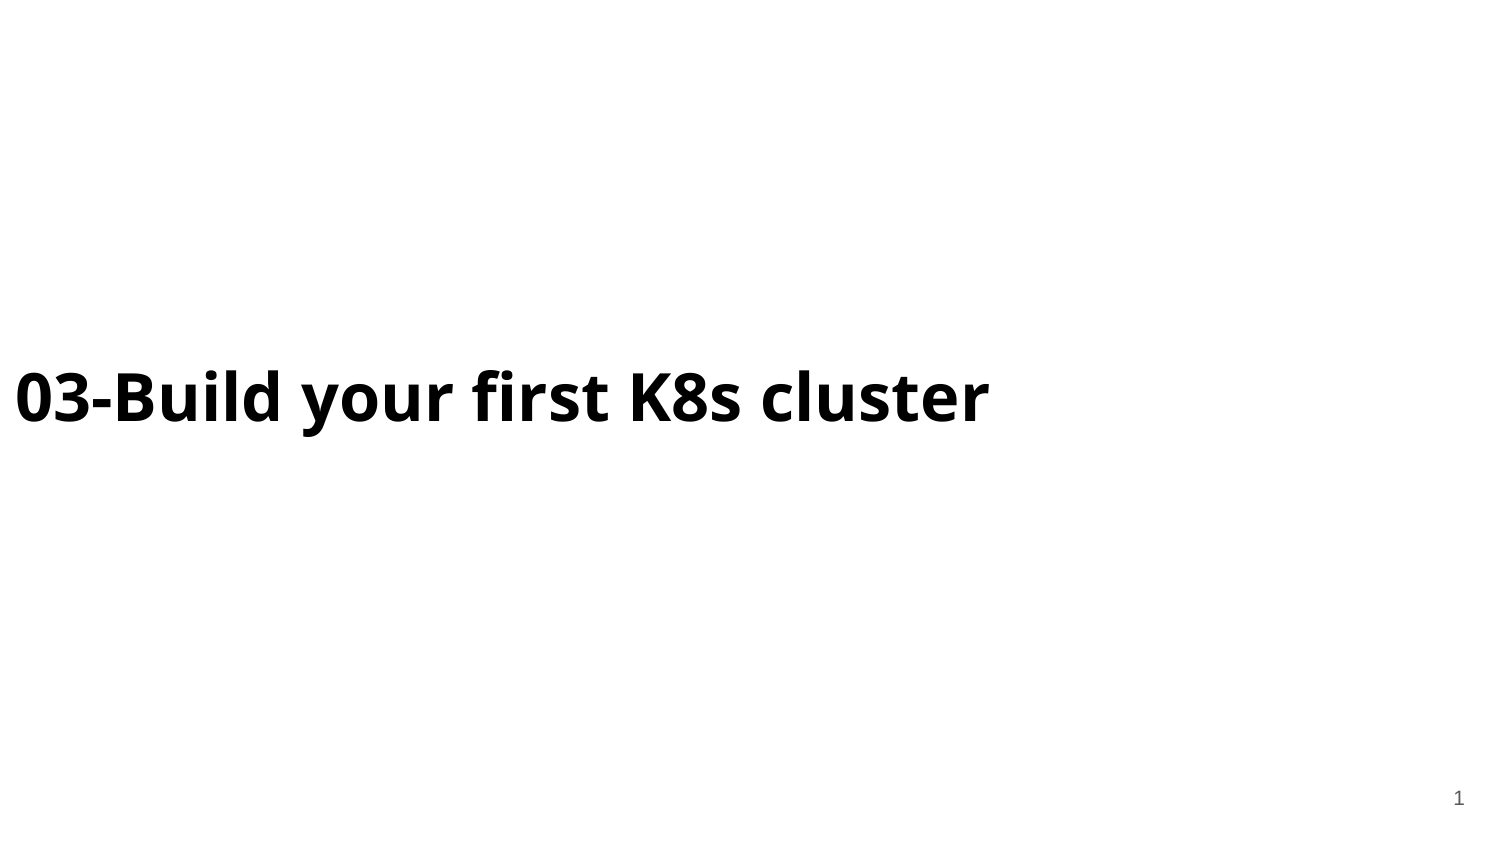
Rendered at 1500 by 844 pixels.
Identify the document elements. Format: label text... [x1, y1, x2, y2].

text_box 03-Build your first K8s cluster 🧑‍🏭 [0, 339, 1464, 548]
slide_number ‹#› [1389, 764, 1480, 830]
